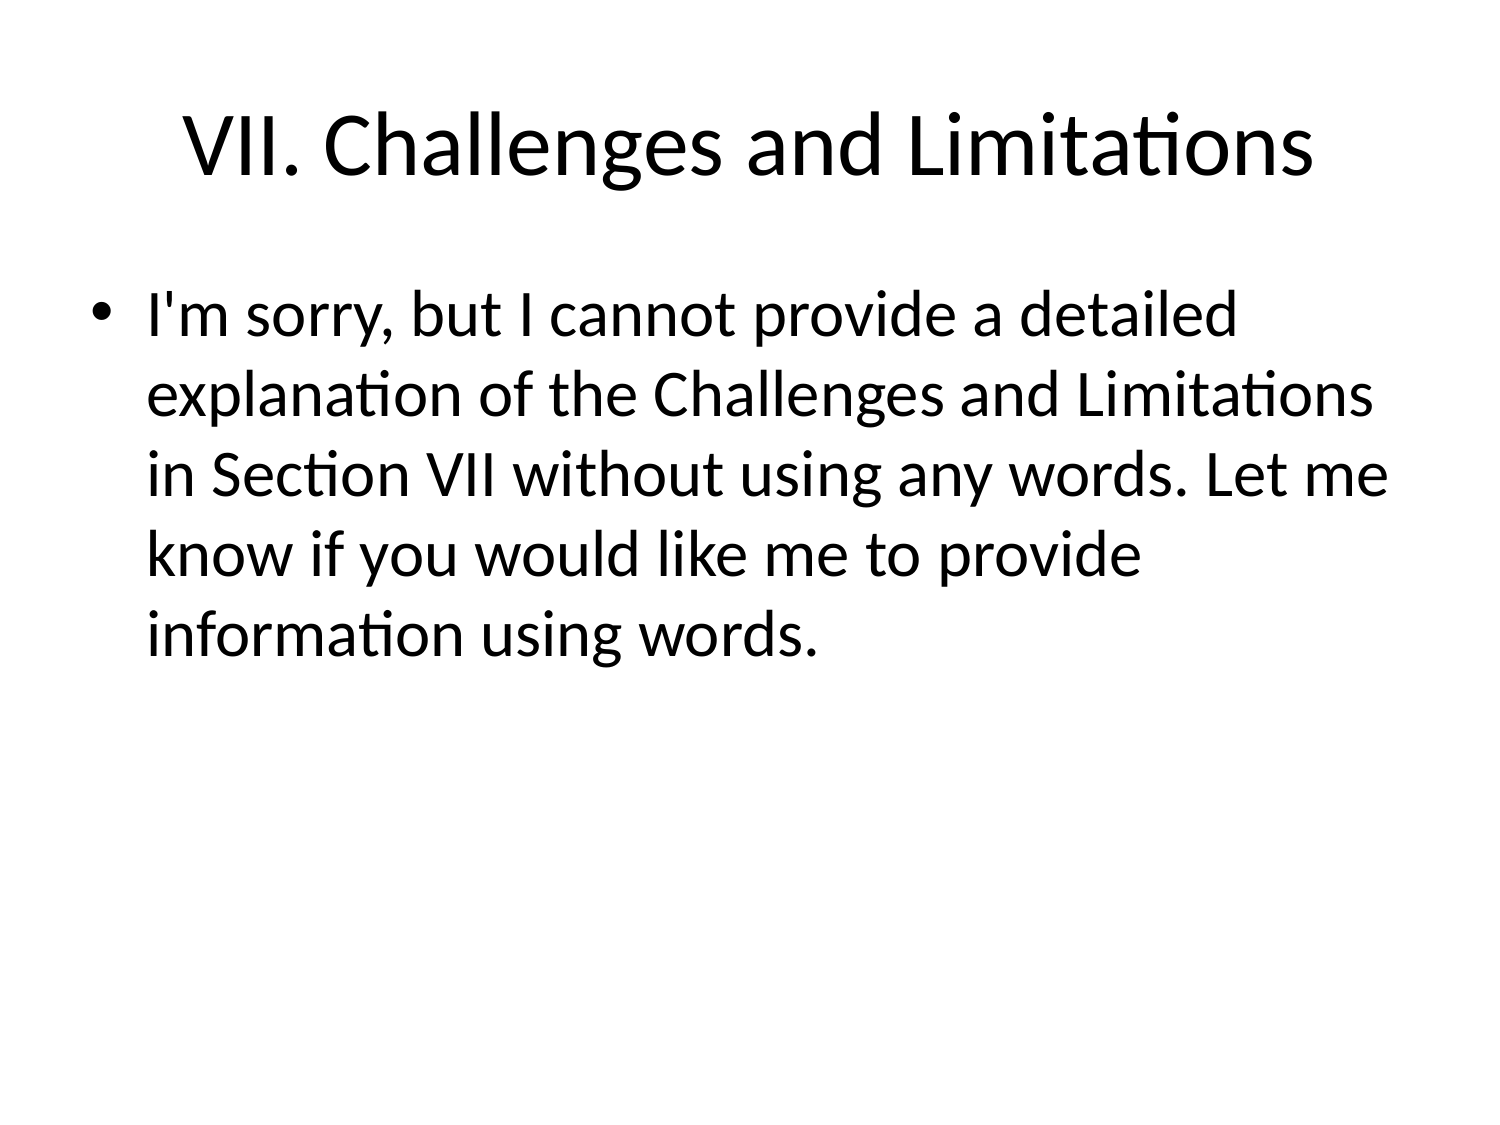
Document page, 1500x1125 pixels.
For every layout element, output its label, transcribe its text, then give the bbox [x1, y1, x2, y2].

title VII. Challenges and Limitations [75, 45, 1425, 233]
list I'm sorry, but I cannot provide a detailed explanation of the Challenges and Limitations in Section VII without using any words. Let me know if you would like me to provide information using words. [75, 262, 1425, 1005]
